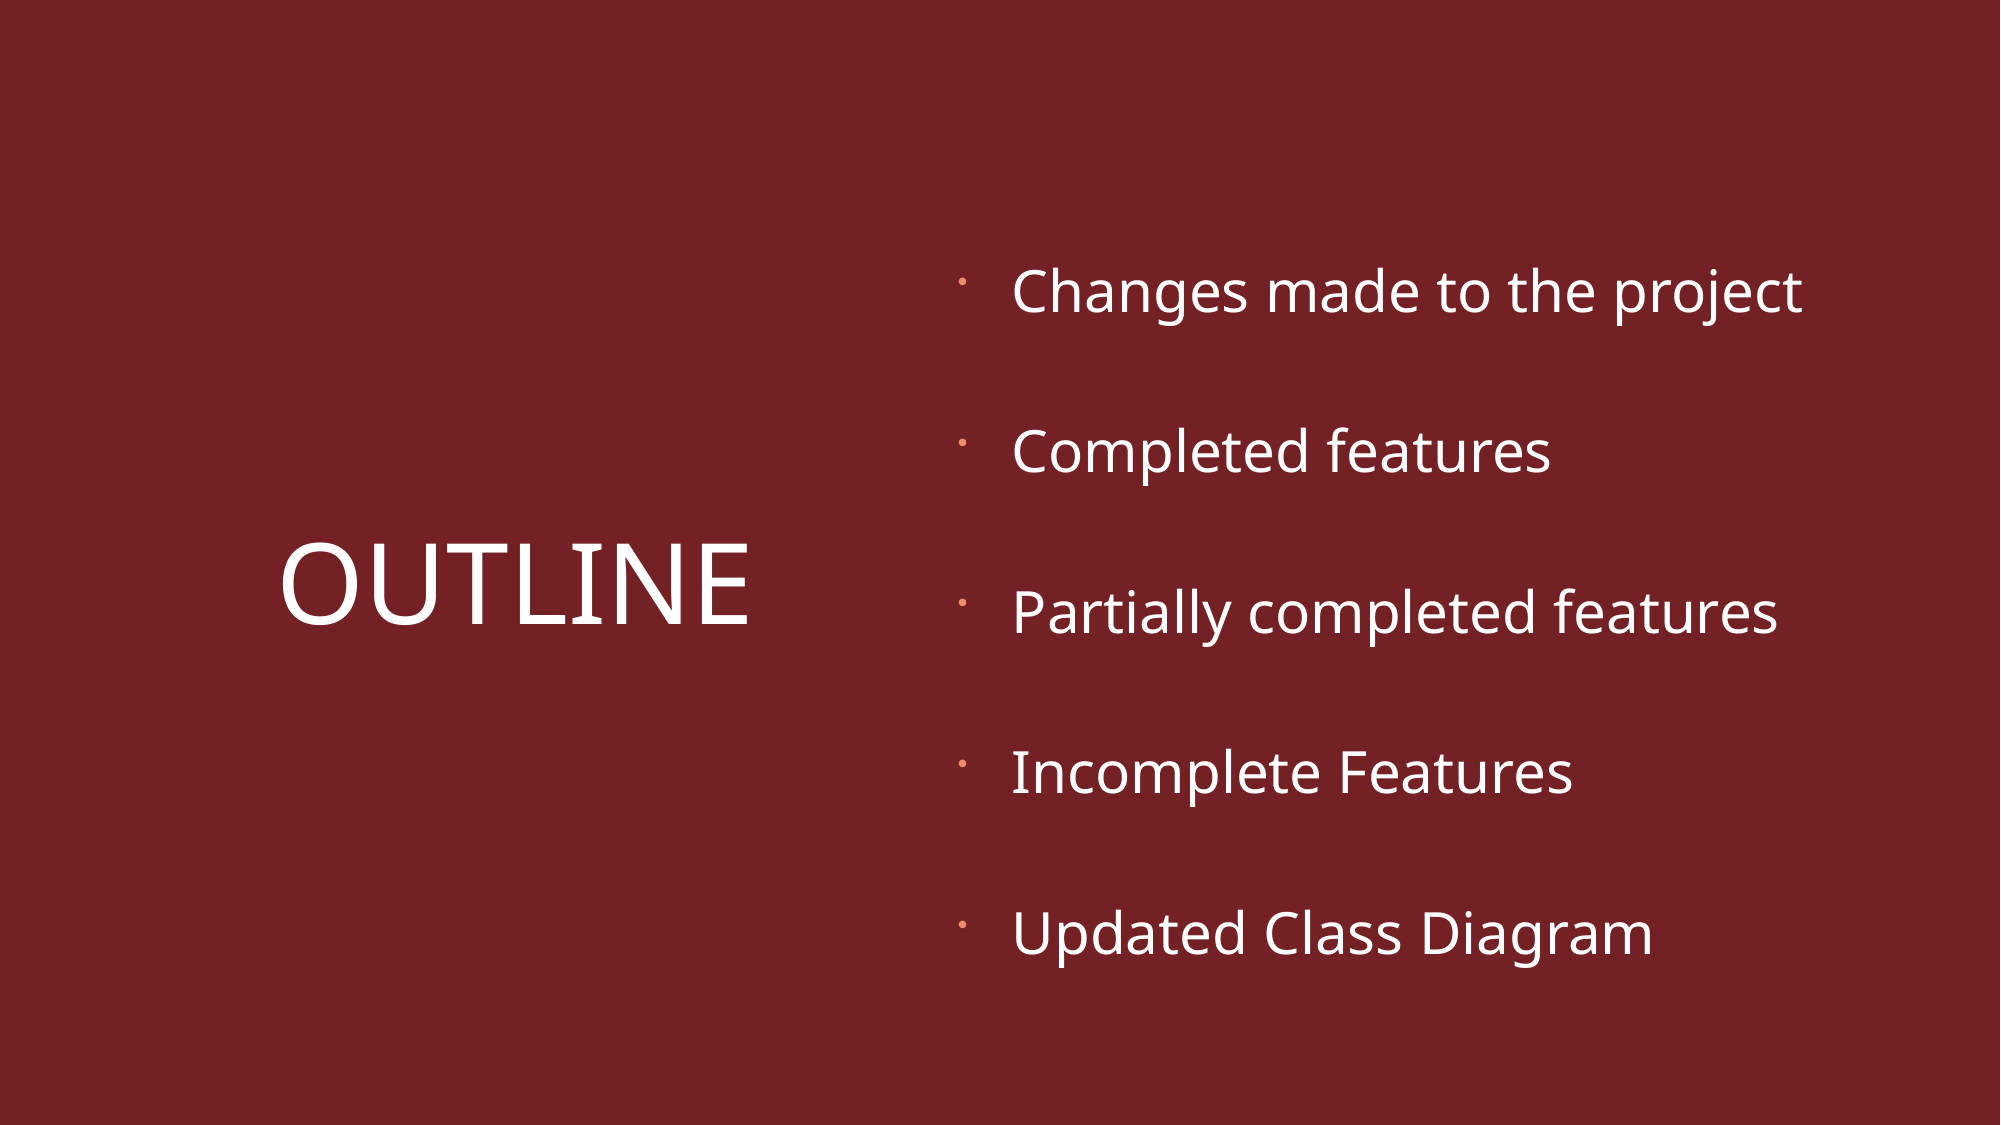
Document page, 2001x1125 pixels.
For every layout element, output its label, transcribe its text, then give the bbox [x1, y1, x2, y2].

list Changes made to the project Completed features Partially completed features Incomplete Features Updated Class Diagram [952, 184, 1822, 978]
list OUTLINE [178, 184, 854, 943]
